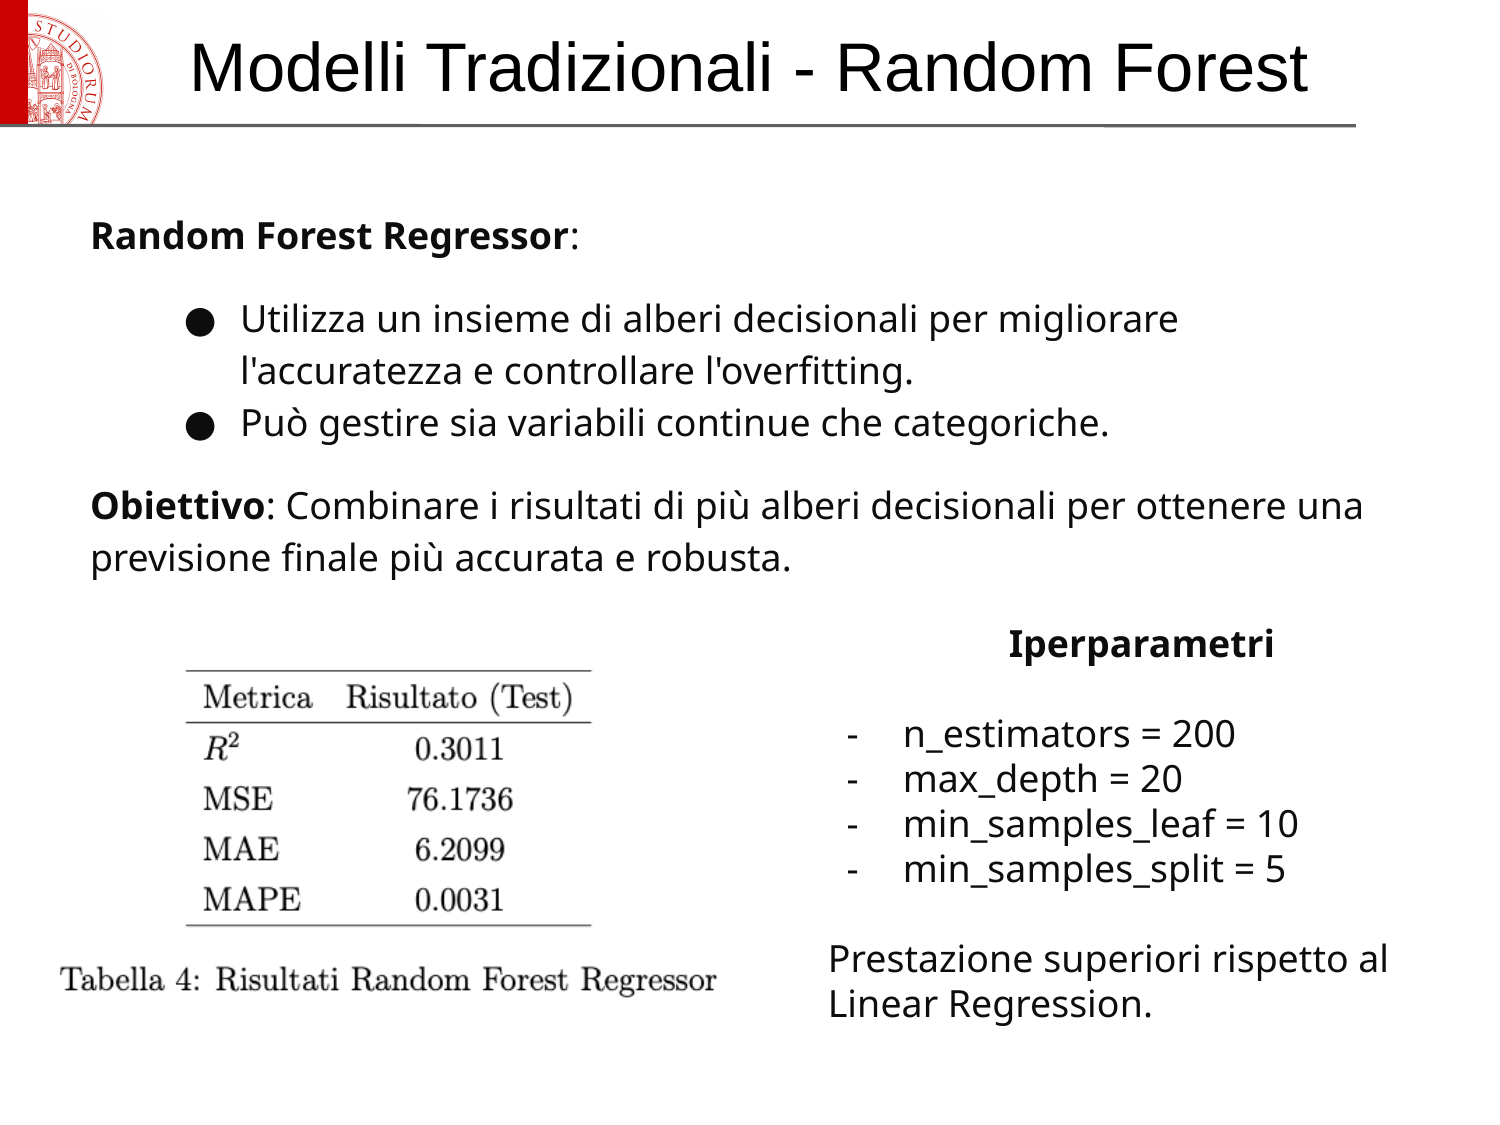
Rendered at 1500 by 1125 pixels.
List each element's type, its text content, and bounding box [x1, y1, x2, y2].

picture [24, 648, 781, 1031]
picture [28, 11, 107, 123]
text_box Iperparametri n_estimators = 200 max_depth = 20 min_samples_leaf = 10 min_samples_split = 5 Prestazione superiori rispetto al Linear Regression. [812, 605, 1472, 1011]
title Modelli Tradizionali - Random Forest [75, 7, 1425, 114]
list Random Forest Regressor: Utilizza un insieme di alberi decisionali per migliorare l'accuratezza e controllare l'overfitting. Può gestire sia variabili continue che categoriche. Obiettivo: Combinare i risultati di più alberi decisionali per ottenere una previsione finale più accurata e robusta. [75, 160, 1425, 663]
